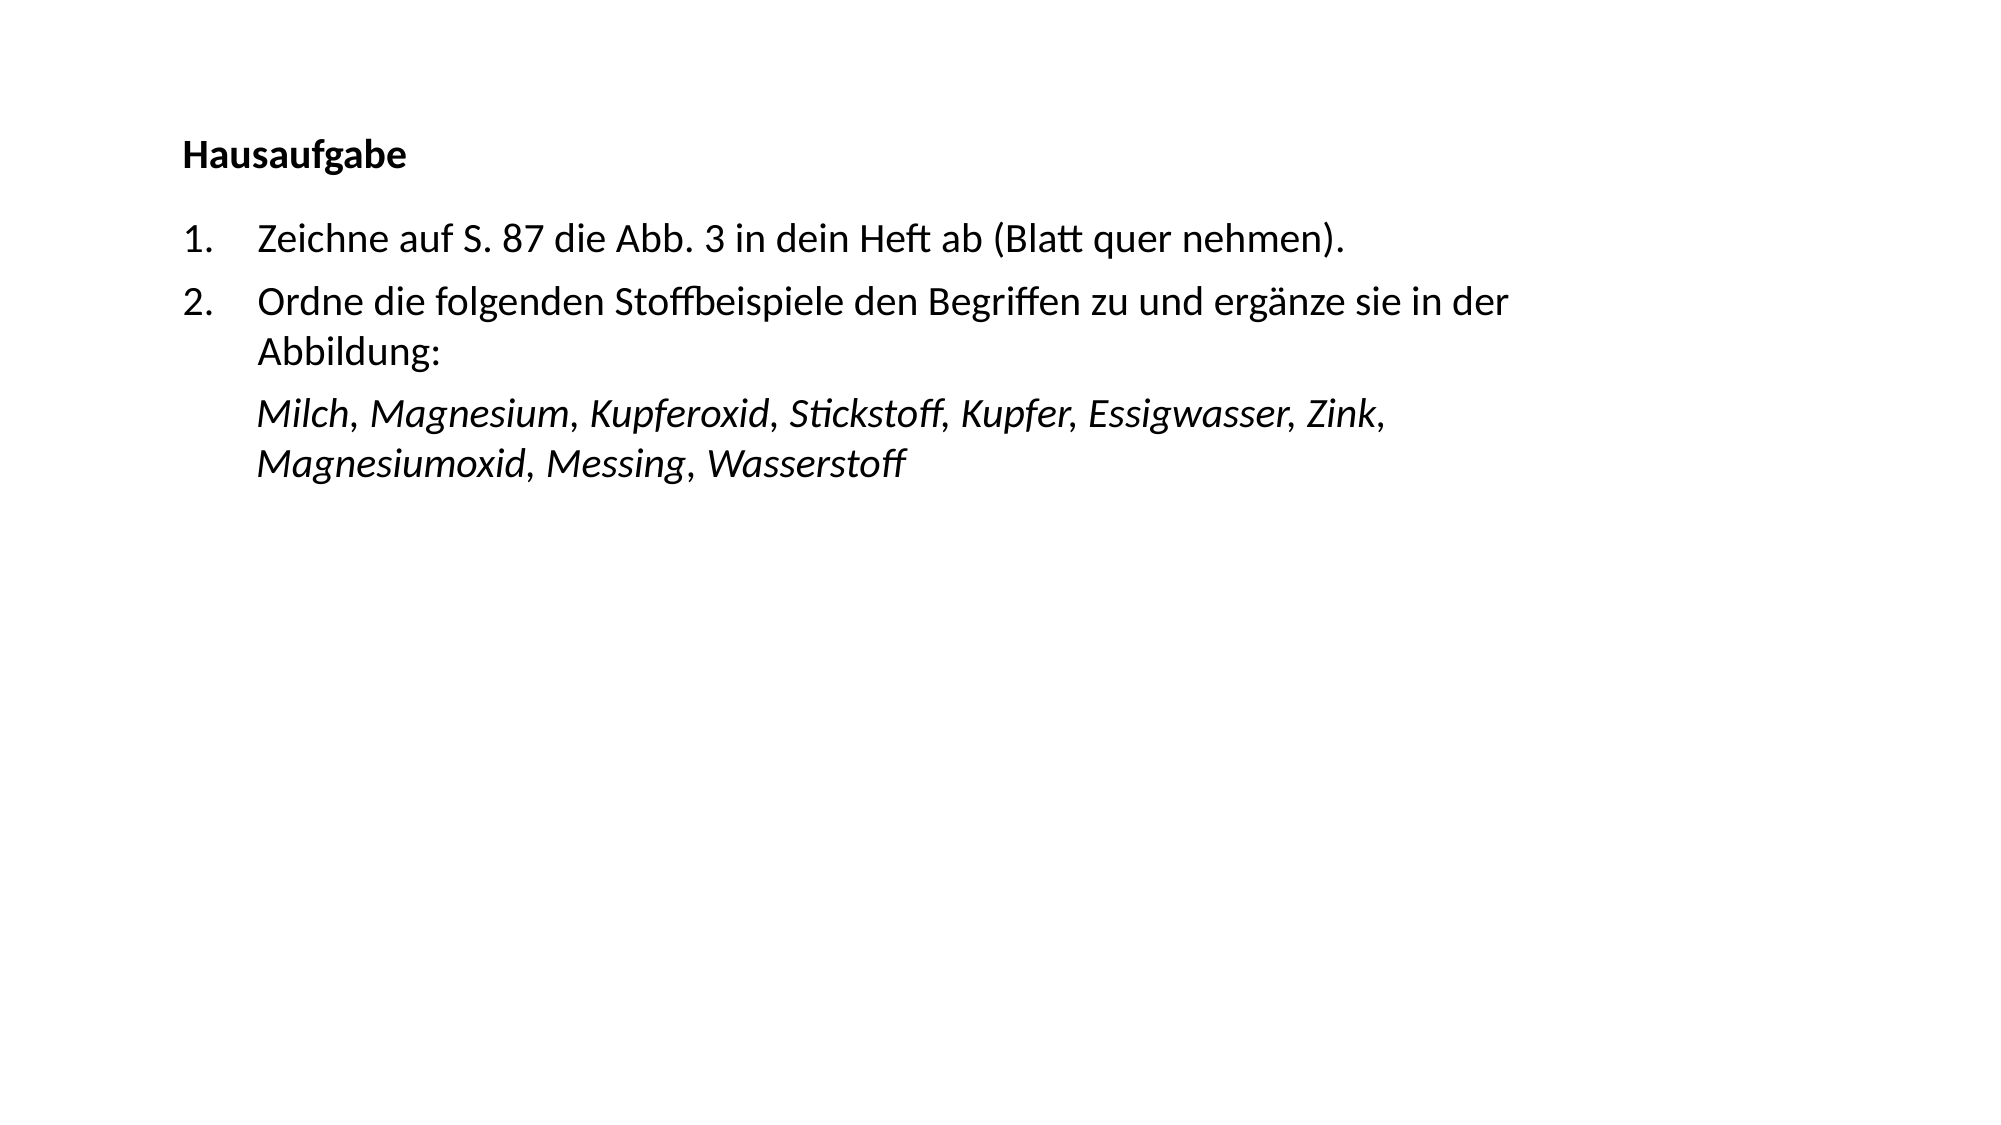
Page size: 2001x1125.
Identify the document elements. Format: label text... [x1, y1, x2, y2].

text_box Zeichne auf S. 87 die Abb. 3 in dein Heft ab (Blatt quer nehmen). Ordne die folgenden Stoffbeispiele den Begriffen zu und ergänze sie in der Abbildung: Milch, Magnesium, Kupferoxid, Stickstoff, Kupfer, Essigwasser, Zink, Magnesiumoxid, Messing, Wasserstoff [167, 203, 1672, 494]
text_box Hausaufgabe [167, 118, 658, 184]
